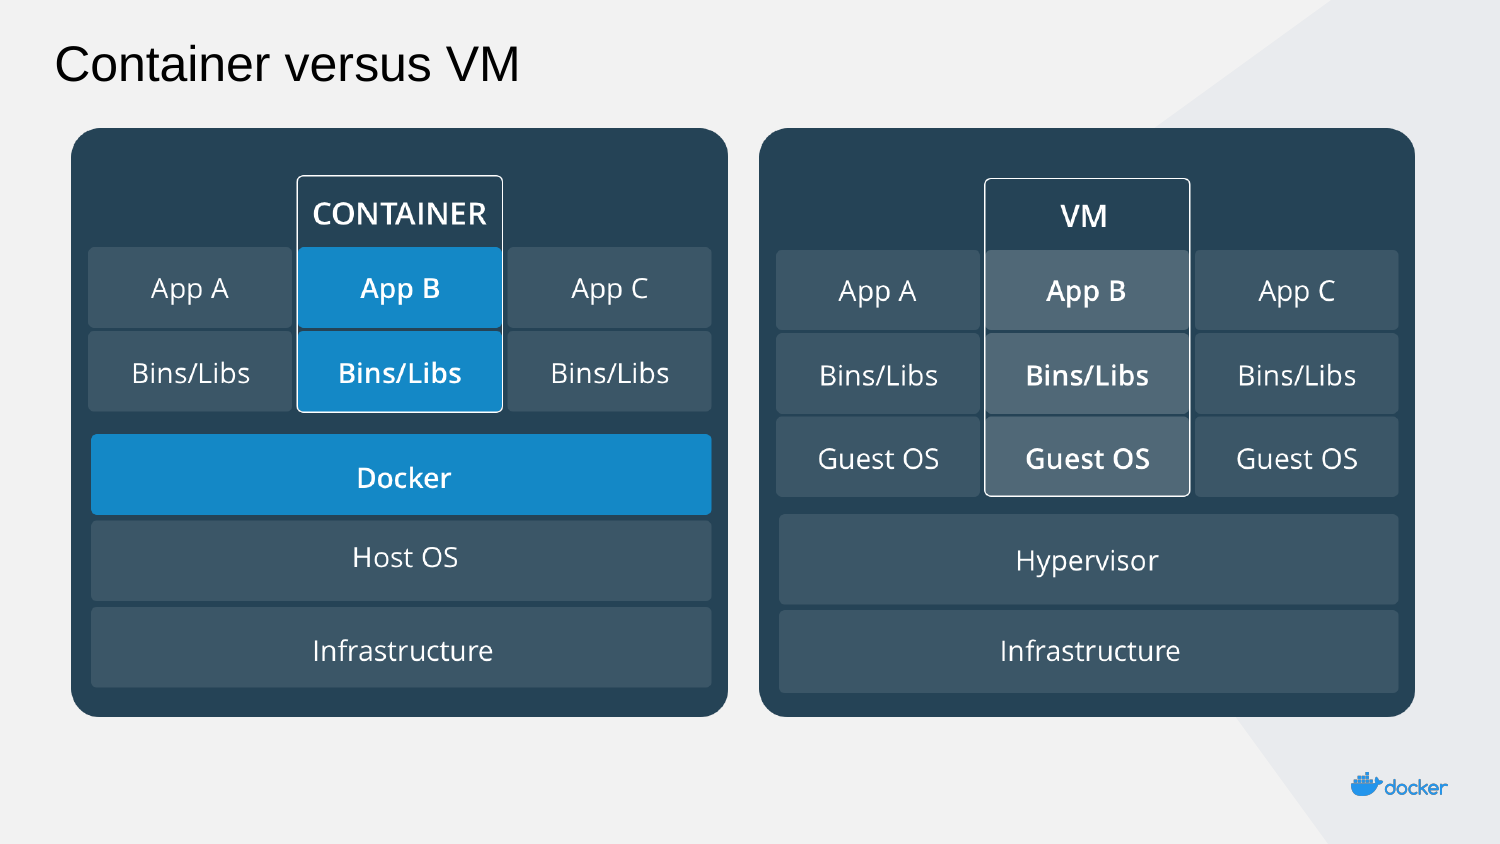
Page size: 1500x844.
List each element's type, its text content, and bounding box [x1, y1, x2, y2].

text_box Container versus VM [39, 16, 695, 150]
picture [1351, 772, 1448, 796]
picture [758, 127, 1415, 718]
picture [71, 128, 728, 717]
